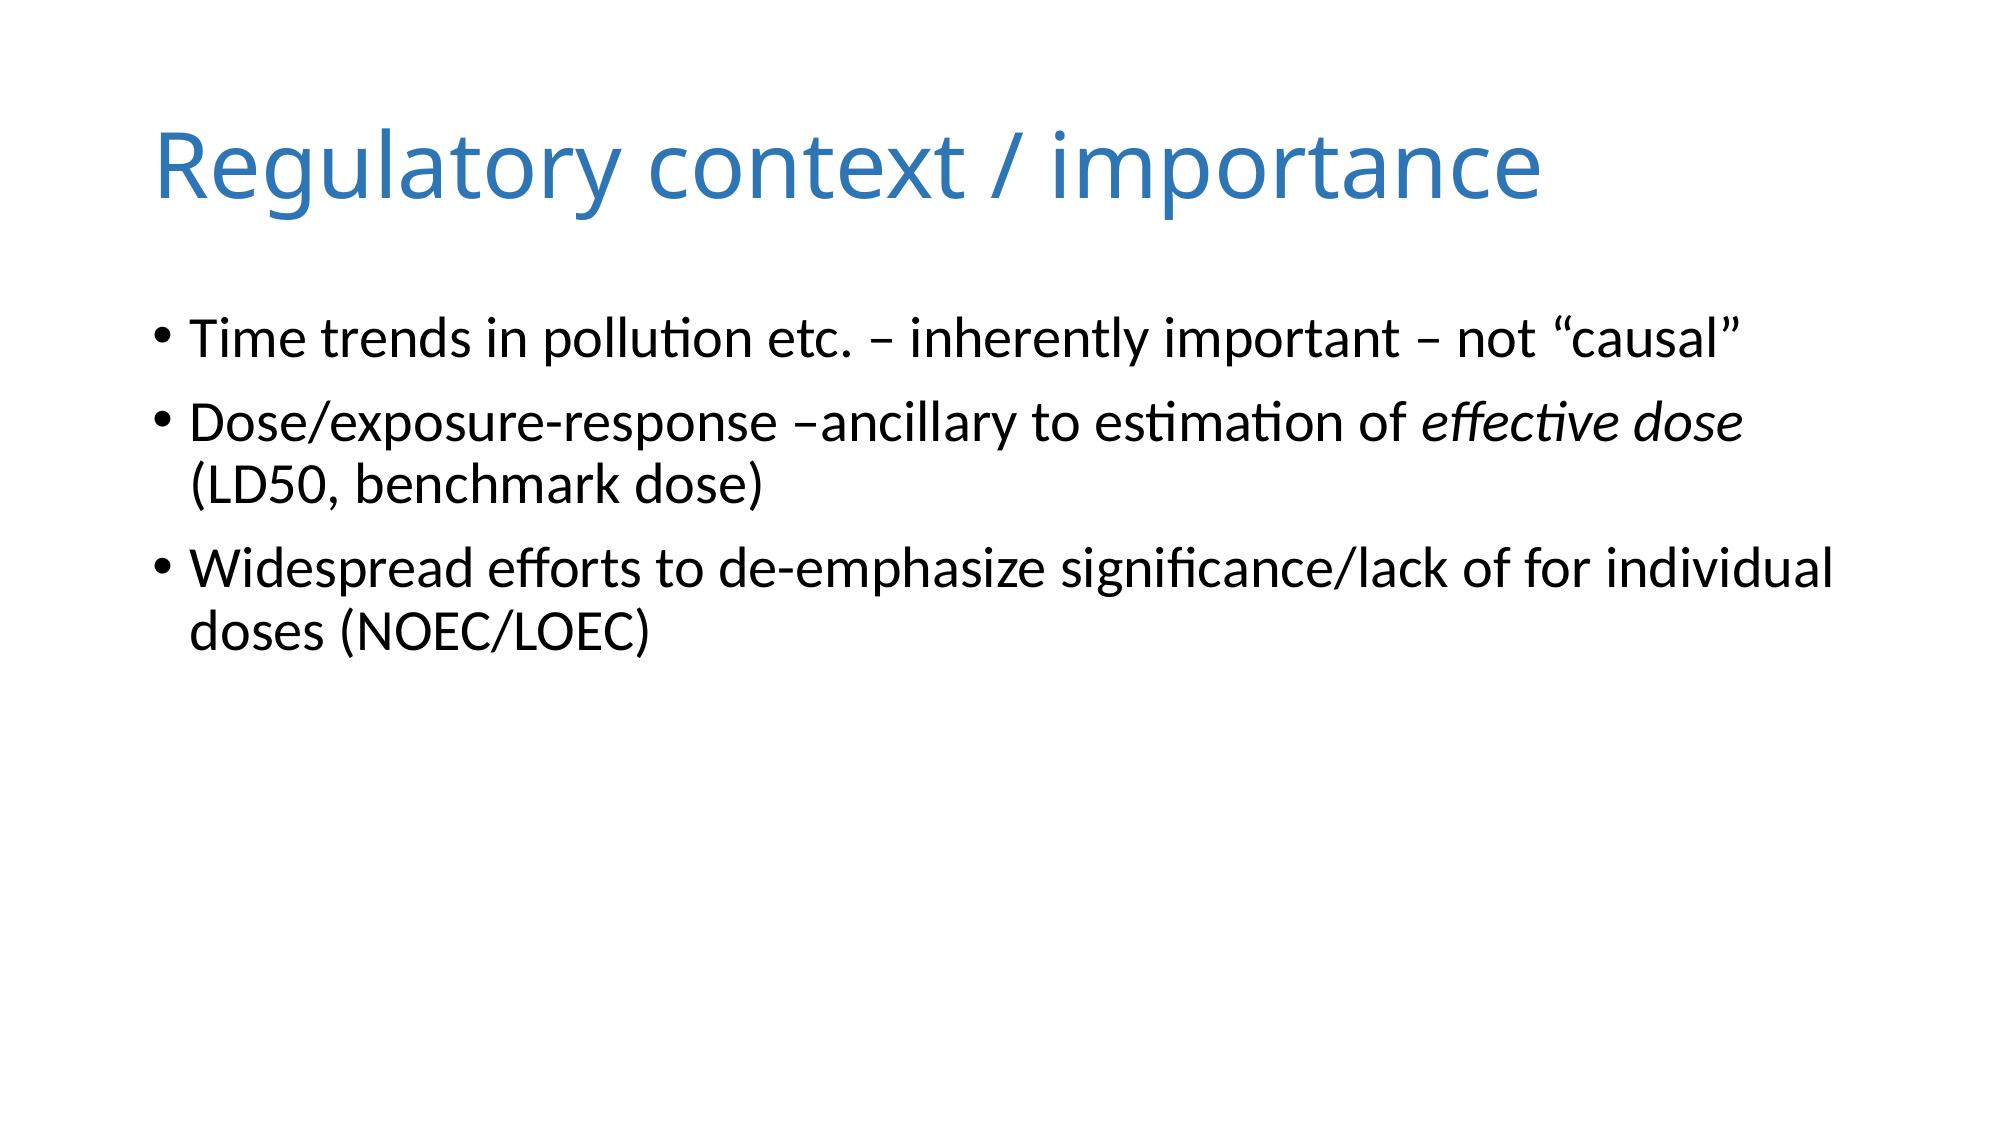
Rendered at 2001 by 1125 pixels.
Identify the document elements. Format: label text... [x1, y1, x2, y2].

list Time trends in pollution etc. – inherently important – not “causal” Dose/exposure-response –ancillary to estimation of effective dose (LD50, benchmark dose) Widespread efforts to de-emphasize significance/lack of for individual doses (NOEC/LOEC) [137, 299, 1863, 1014]
title Regulatory context / importance [137, 59, 1863, 278]
